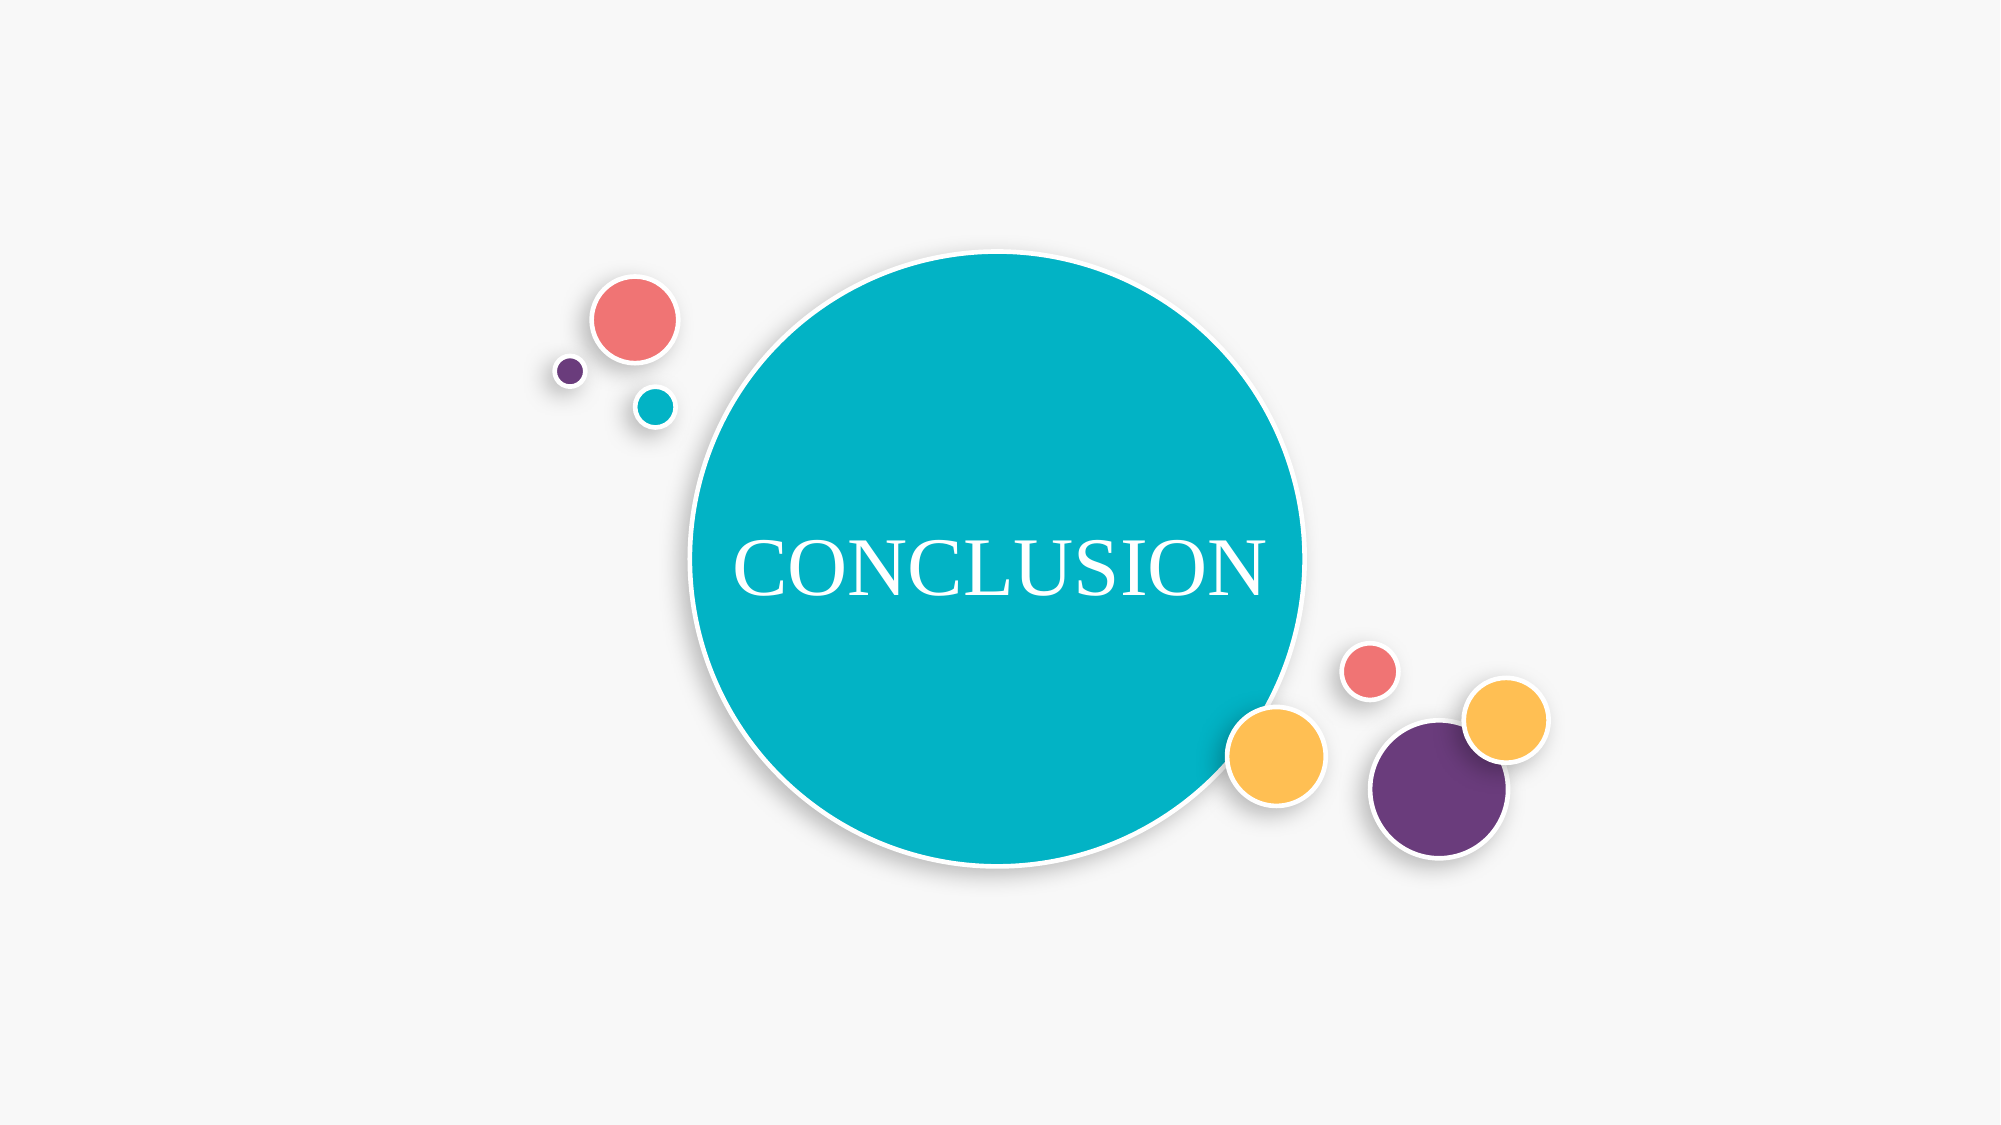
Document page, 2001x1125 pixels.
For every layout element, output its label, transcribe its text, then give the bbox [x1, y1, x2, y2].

text_box [1226, 705, 1327, 807]
text_box [553, 354, 587, 388]
text_box [1340, 642, 1400, 702]
text_box [688, 250, 1306, 868]
text_box [1369, 719, 1510, 860]
text_box CONCLUSION [706, 504, 1294, 620]
text_box [634, 385, 677, 429]
text_box [590, 275, 680, 365]
text_box [1462, 676, 1550, 764]
